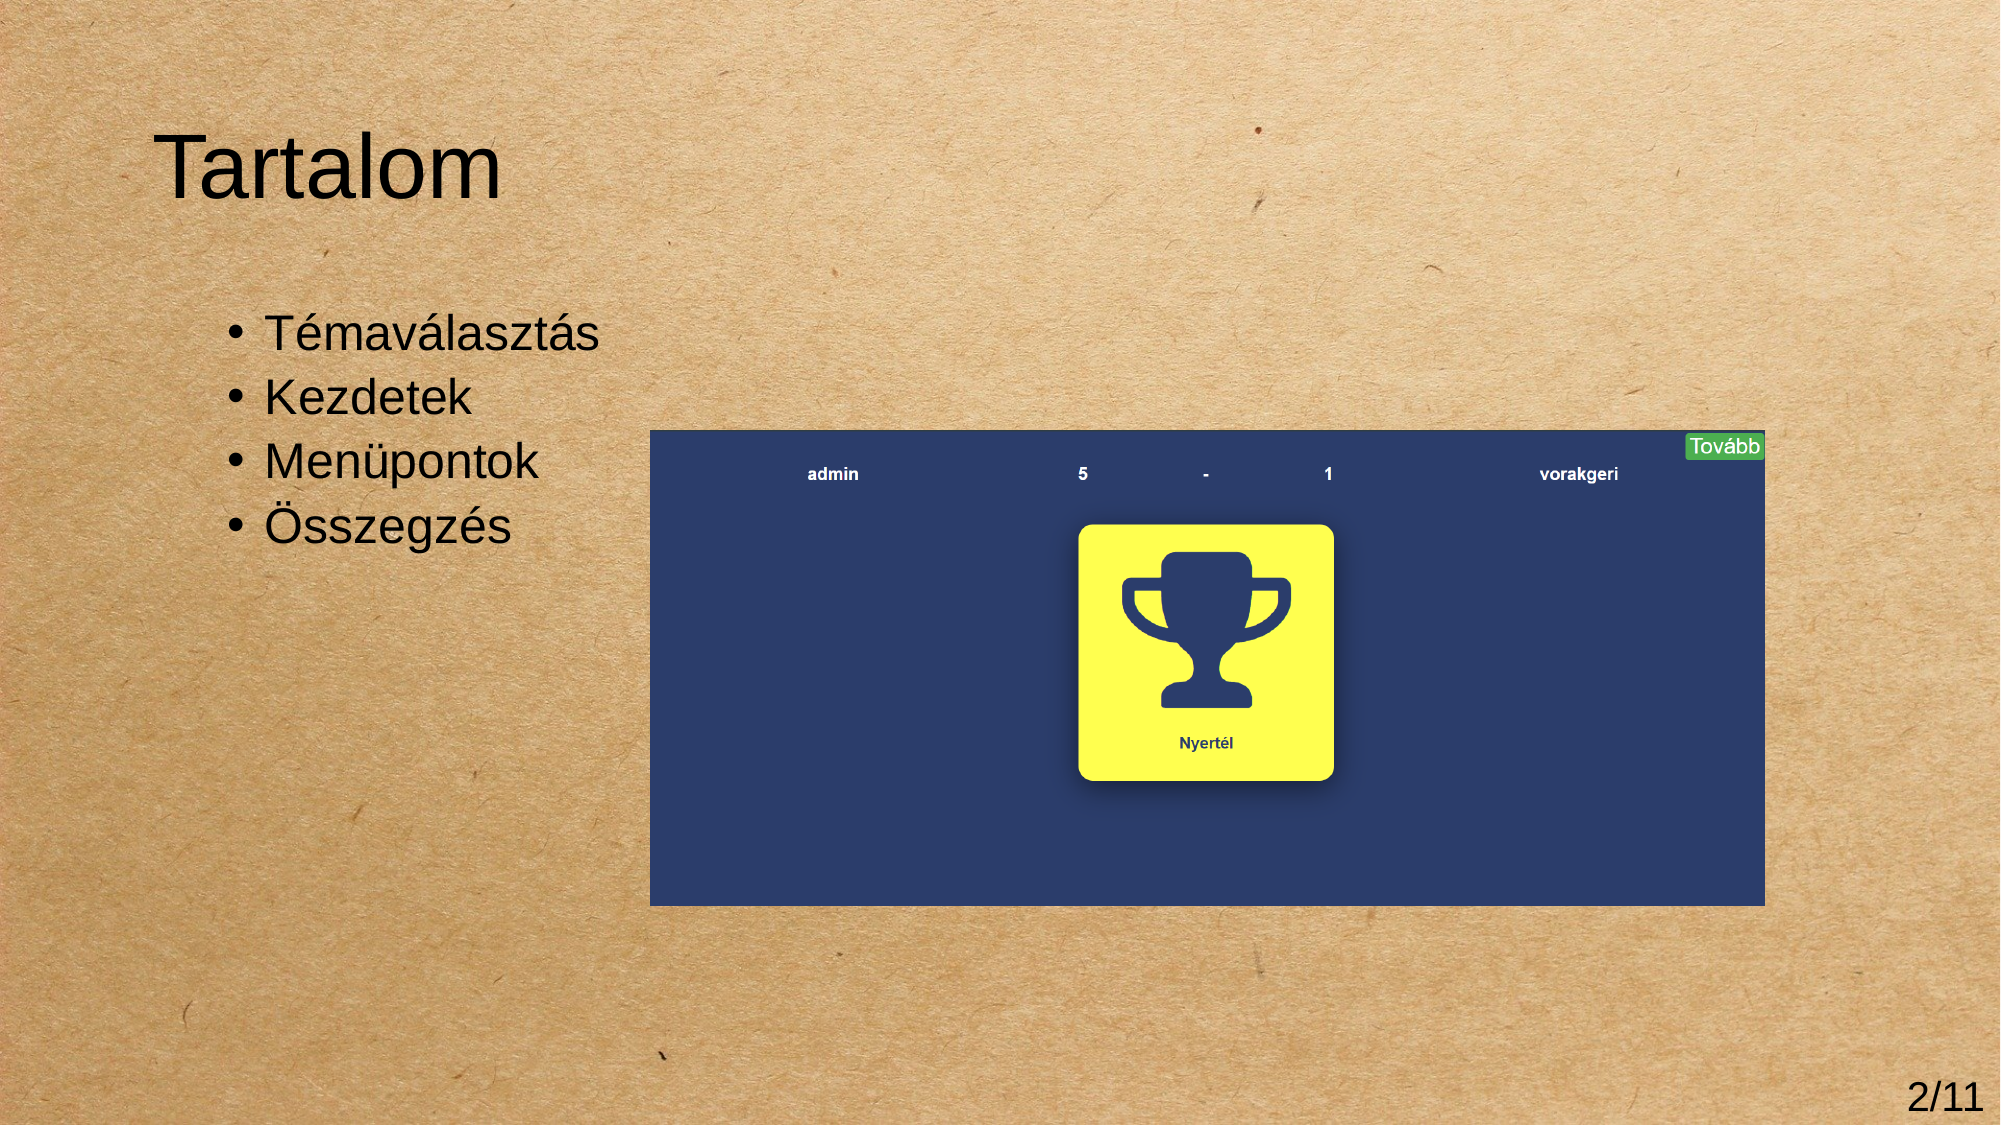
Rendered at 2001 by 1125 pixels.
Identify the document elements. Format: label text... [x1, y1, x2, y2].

title Tartalom [137, 59, 1863, 278]
slide_number 2/11 [1550, 1065, 2000, 1125]
list Témaválasztás Kezdetek Menüpontok Összegzés [137, 299, 1863, 1014]
picture [0, 0, 2001, 1125]
